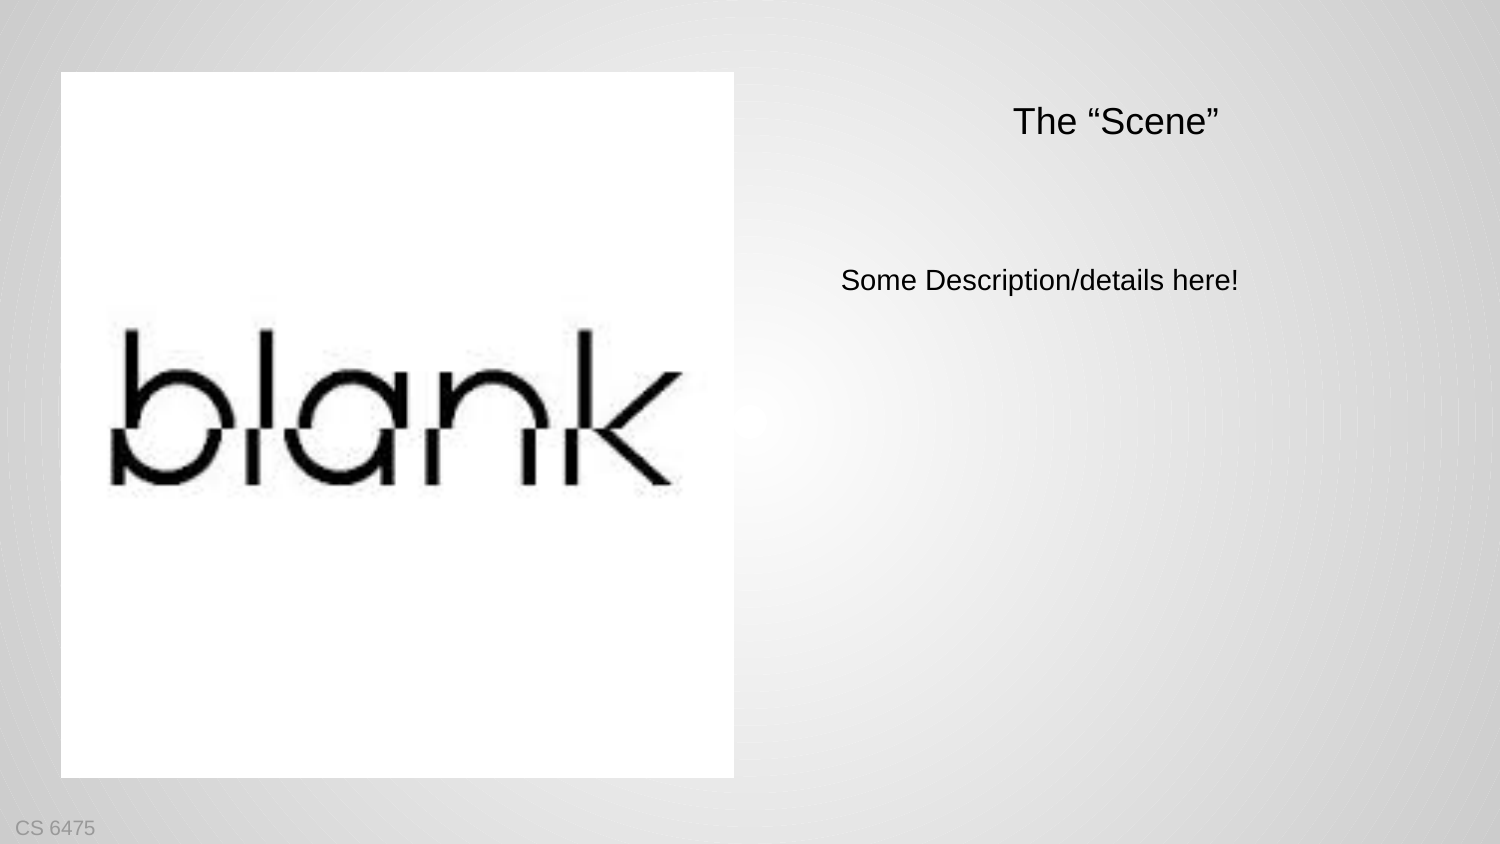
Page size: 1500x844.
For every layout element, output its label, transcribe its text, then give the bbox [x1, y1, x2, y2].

text_box CS 6475 [0, 811, 113, 844]
list The “Scene” [912, 81, 1319, 153]
text_box Some Description/details here! [825, 246, 1423, 778]
picture [61, 72, 734, 778]
